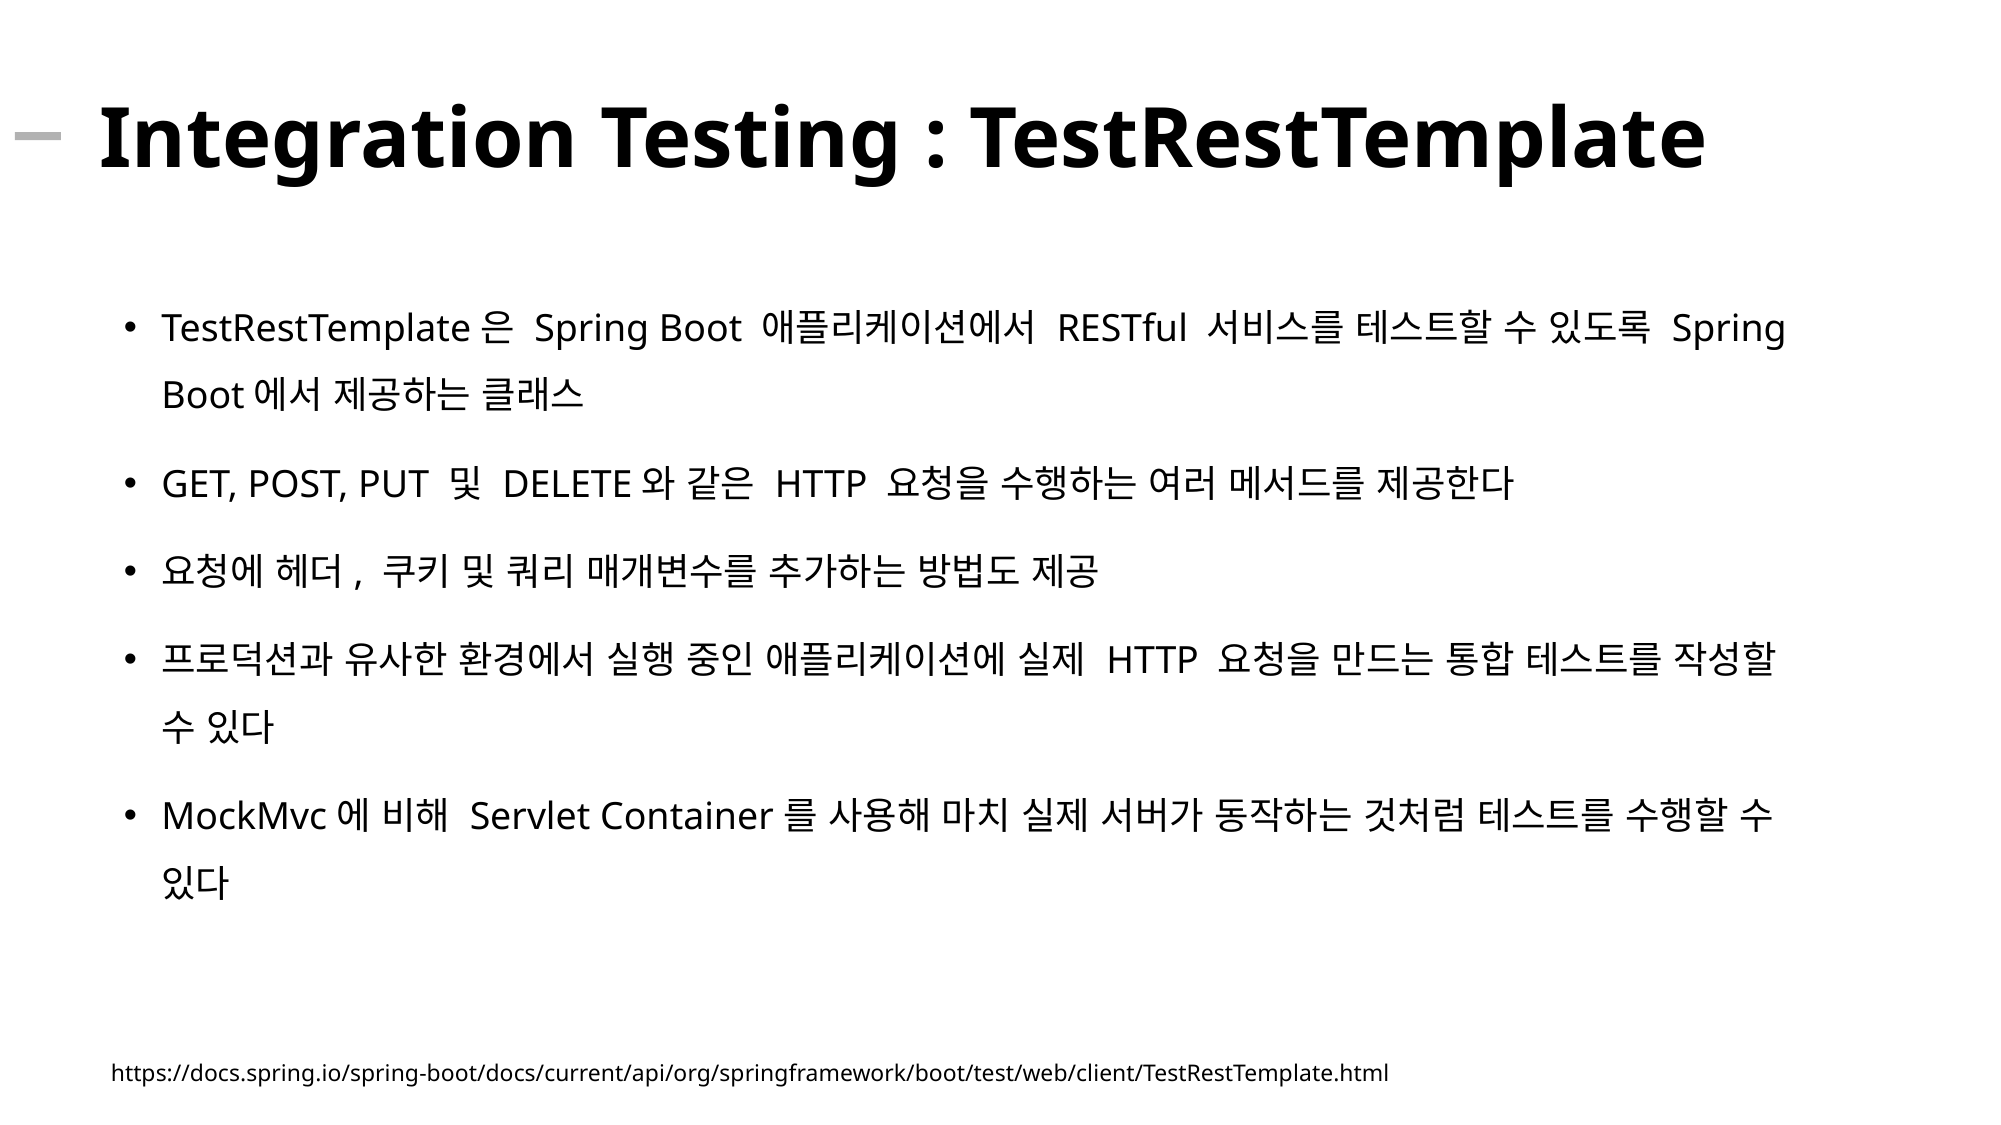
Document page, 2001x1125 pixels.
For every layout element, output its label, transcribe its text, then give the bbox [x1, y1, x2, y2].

text_box https://docs.spring.io/spring-boot/docs/current/api/org/springframework/boot/test/web/client/TestRestTemplate.html [96, 1050, 1497, 1093]
text_box [14, 131, 62, 141]
text_box TestRestTemplate은 Spring Boot 애플리케이션에서 RESTful 서비스를 테스트할 수 있도록 Spring Boot에서 제공하는 클래스 GET, POST, PUT 및 DELETE와 같은 HTTP 요청을 수행하는 여러 메서드를 제공한다 요청에 헤더, 쿠키 및 쿼리 매개변수를 추가하는 방법도 제공 프로덕션과 유사한 환경에서 실행 중인 애플리케이션에 실제 HTTP 요청을 만드는 통합 테스트를 작성할 수 있다 MockMvc에 비해 Servlet Container를 사용해 마치 실제 서버가 동작하는 것처럼 테스트를 수행할 수 있다 [109, 273, 1834, 1100]
title Integration Testing : TestRestTemplate [84, 31, 1810, 249]
